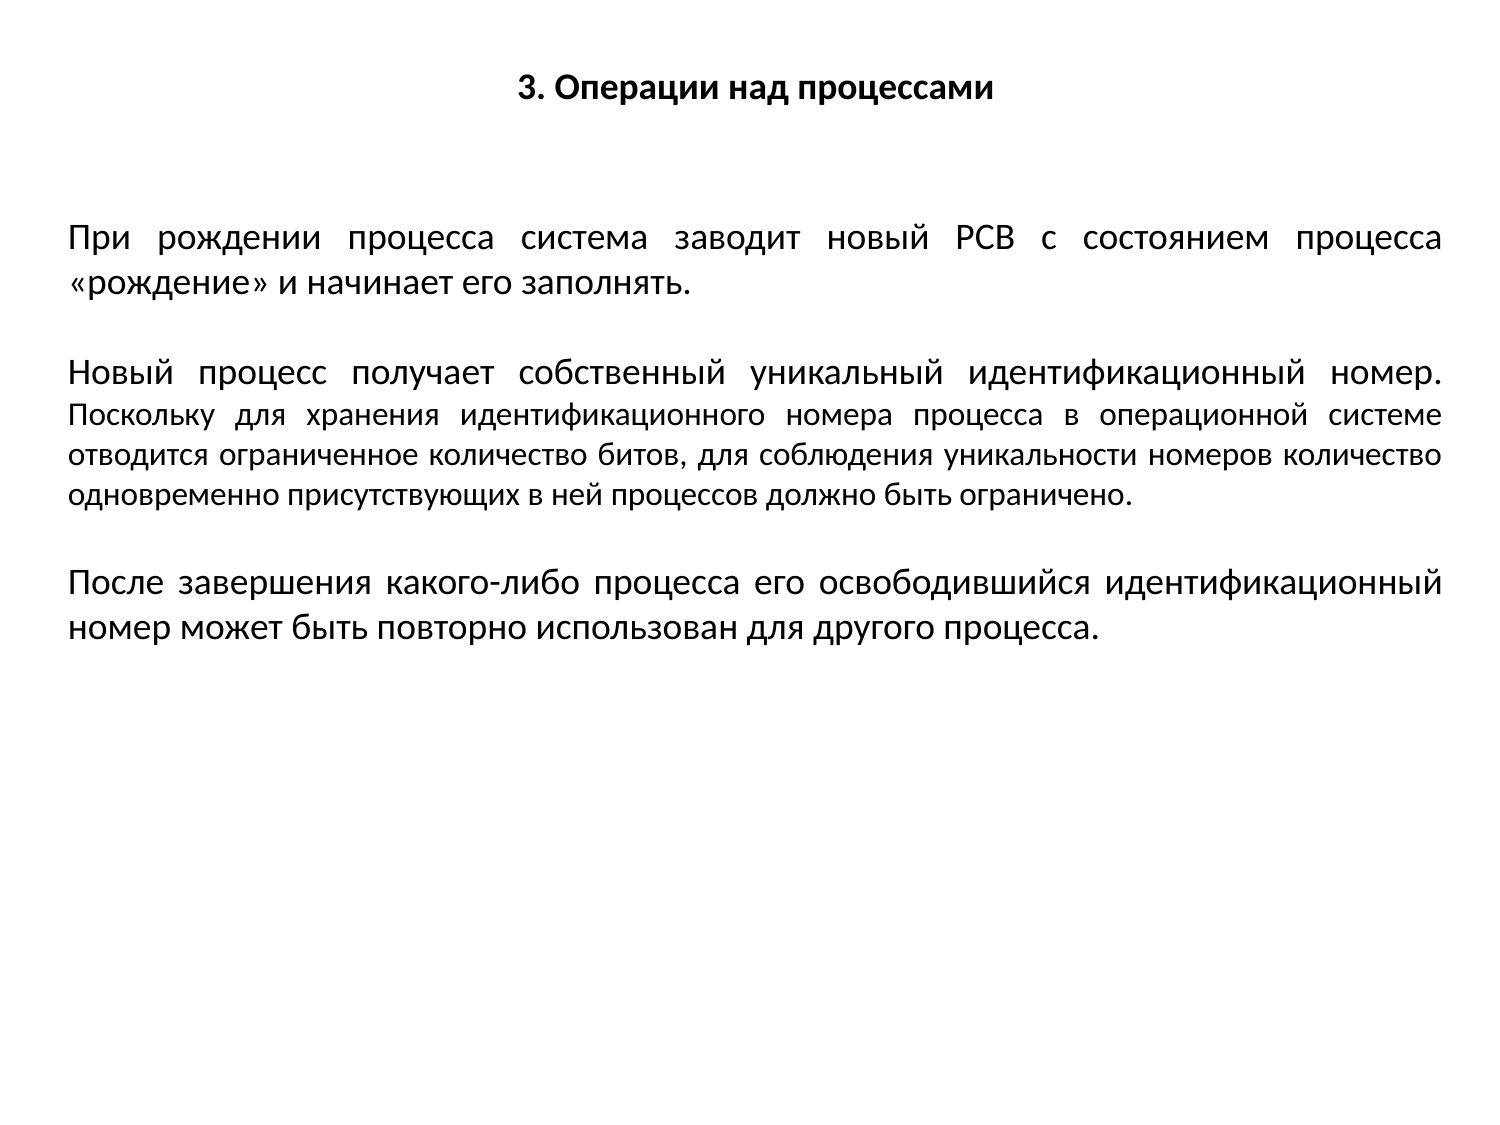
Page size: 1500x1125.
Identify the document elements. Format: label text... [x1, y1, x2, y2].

text_box 3. Операции над процессами [53, 54, 1459, 115]
text_box При рождении процесса система заводит новый PCB с состоянием процесса «рождение» и начинает его заполнять. Новый процесс получает собственный уникальный идентификационный номер. Поскольку для хранения идентификационного номера процесса в операционной системе отводится ограниченное количество битов, для соблюдения уникальности номеров количество одновременно присутствующих в ней процессов должно быть ограничено. После завершения какого-либо процесса его освободившийся идентификационный номер может быть повторно использован для другого процесса. [53, 205, 1459, 655]
